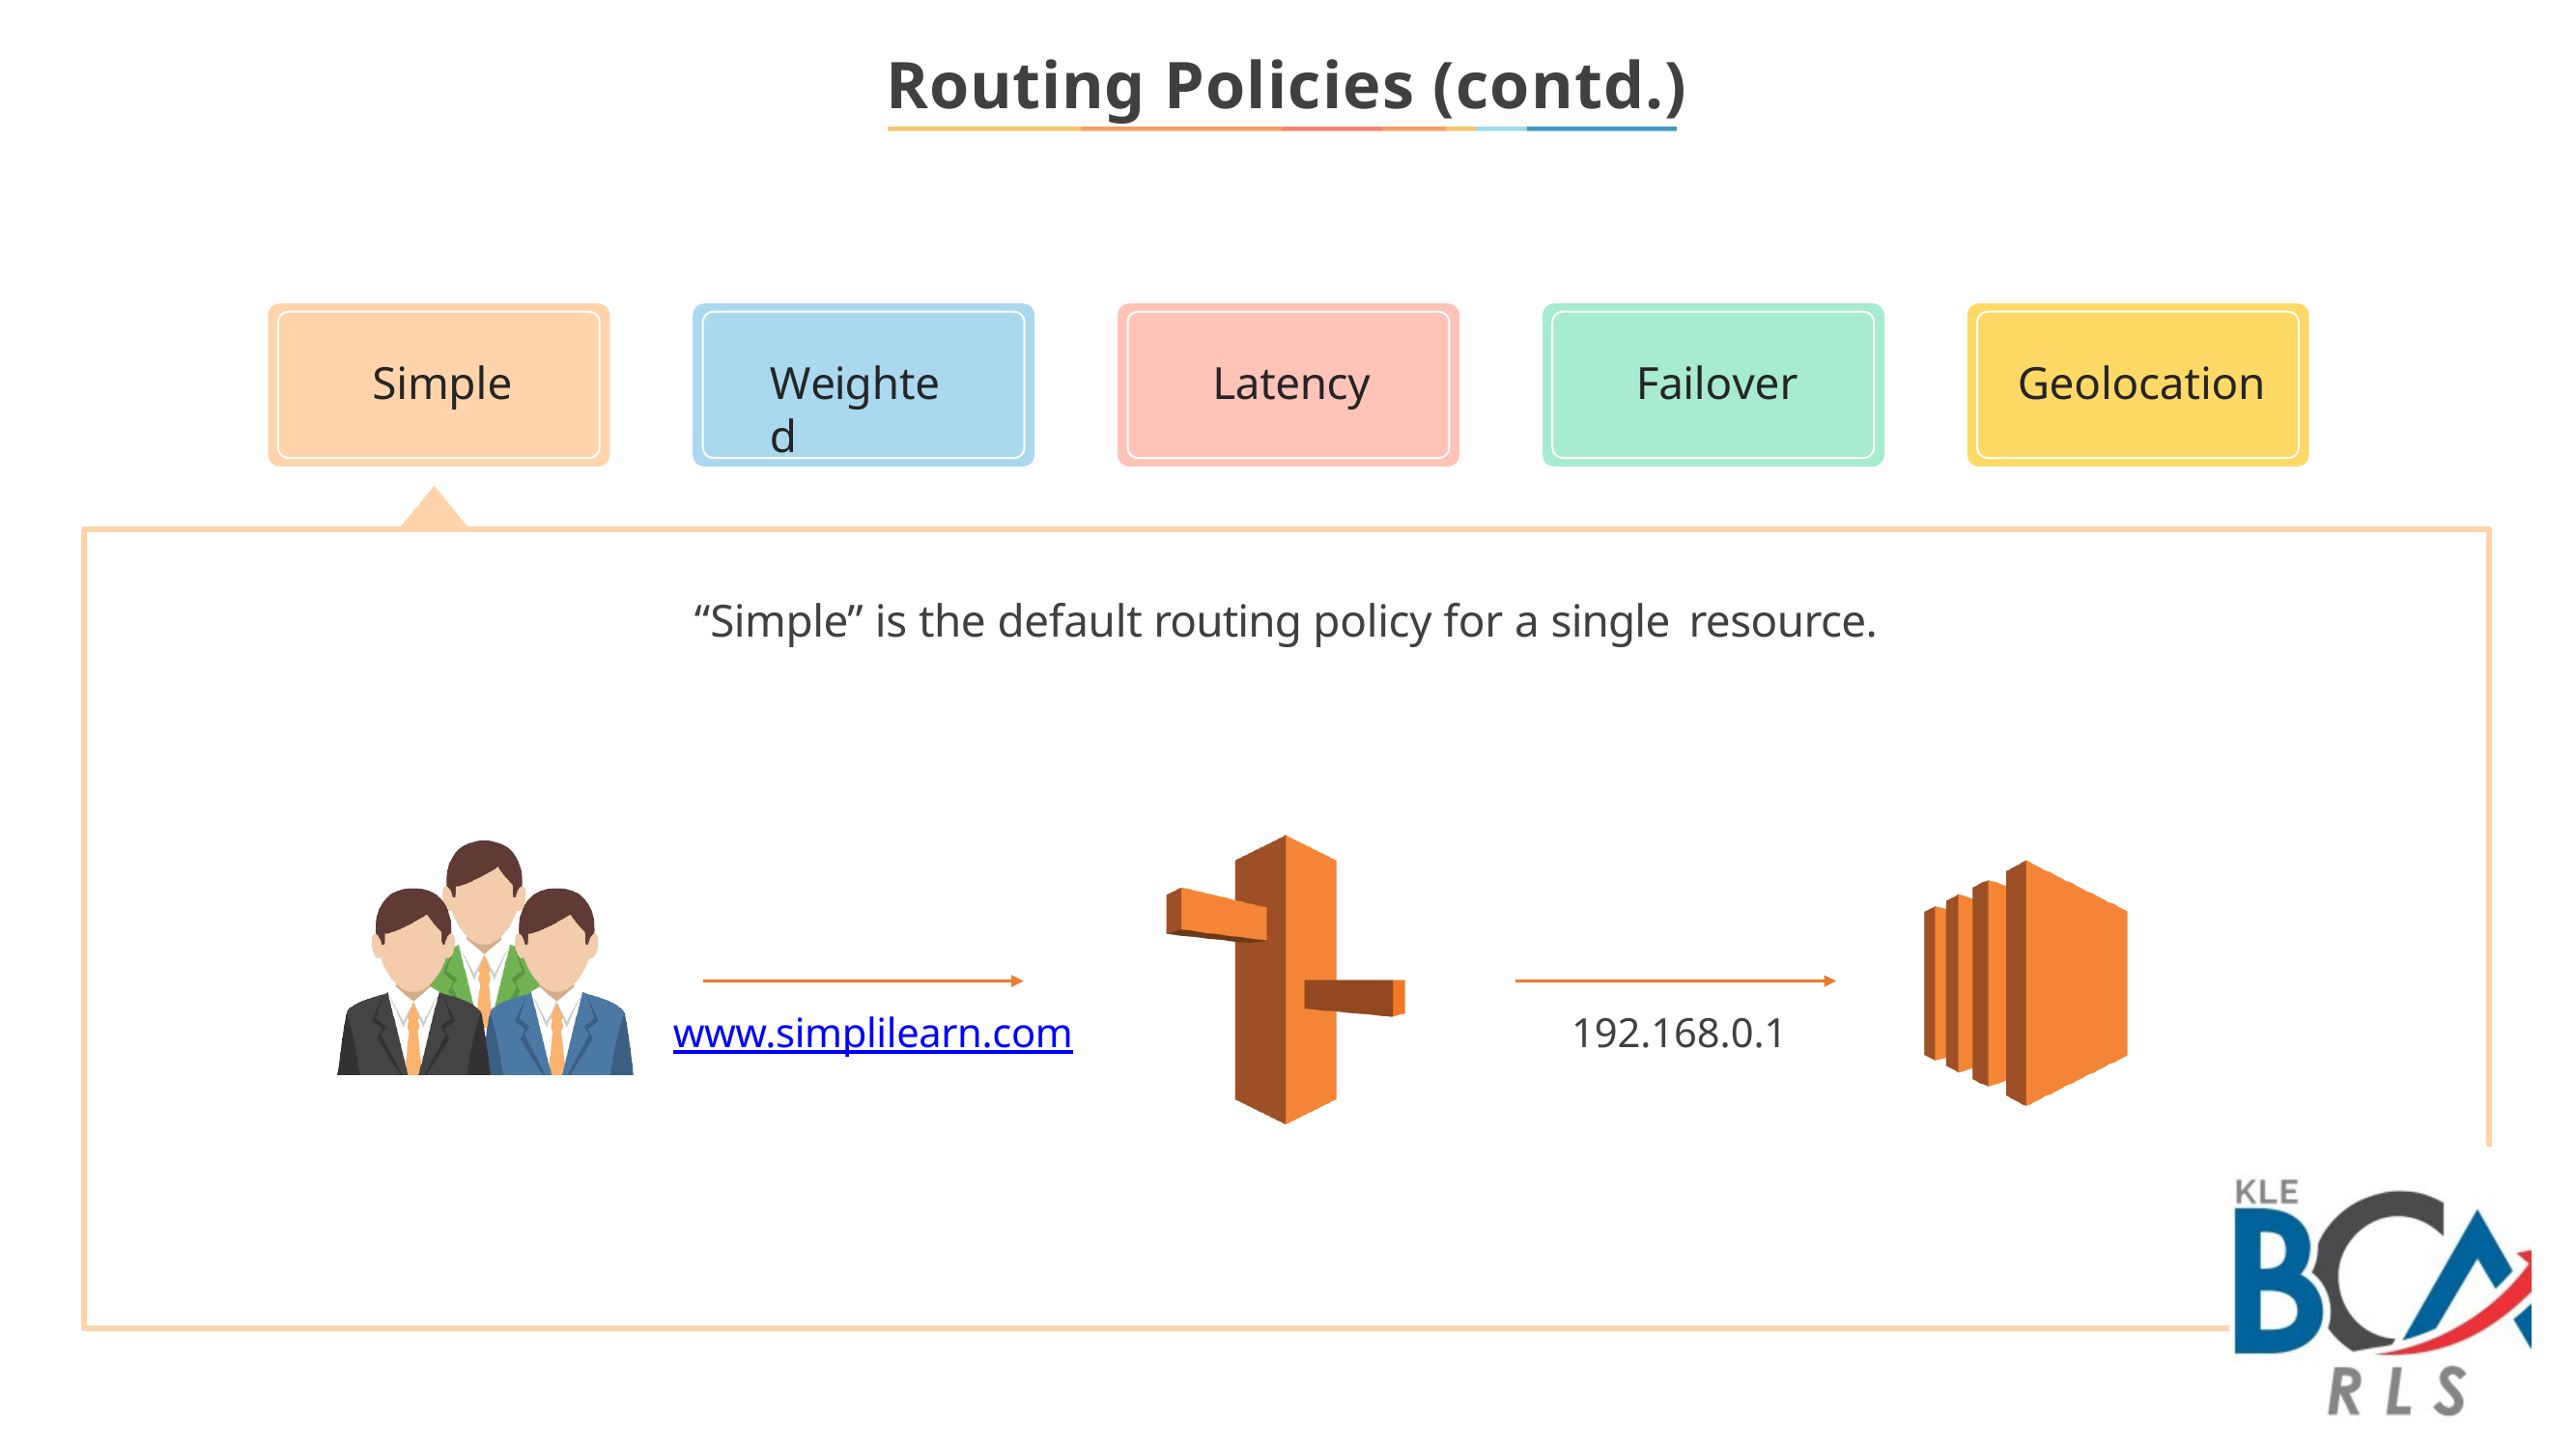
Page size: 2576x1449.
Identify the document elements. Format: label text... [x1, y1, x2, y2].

picture [2229, 1147, 2533, 1449]
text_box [268, 302, 610, 468]
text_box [1117, 302, 1460, 468]
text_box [1967, 302, 2309, 468]
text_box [80, 485, 2493, 1332]
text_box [1542, 302, 1885, 468]
text_box [888, 112, 1677, 146]
title Routing Policies (contd.) [884, 42, 1692, 287]
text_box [692, 302, 1035, 468]
